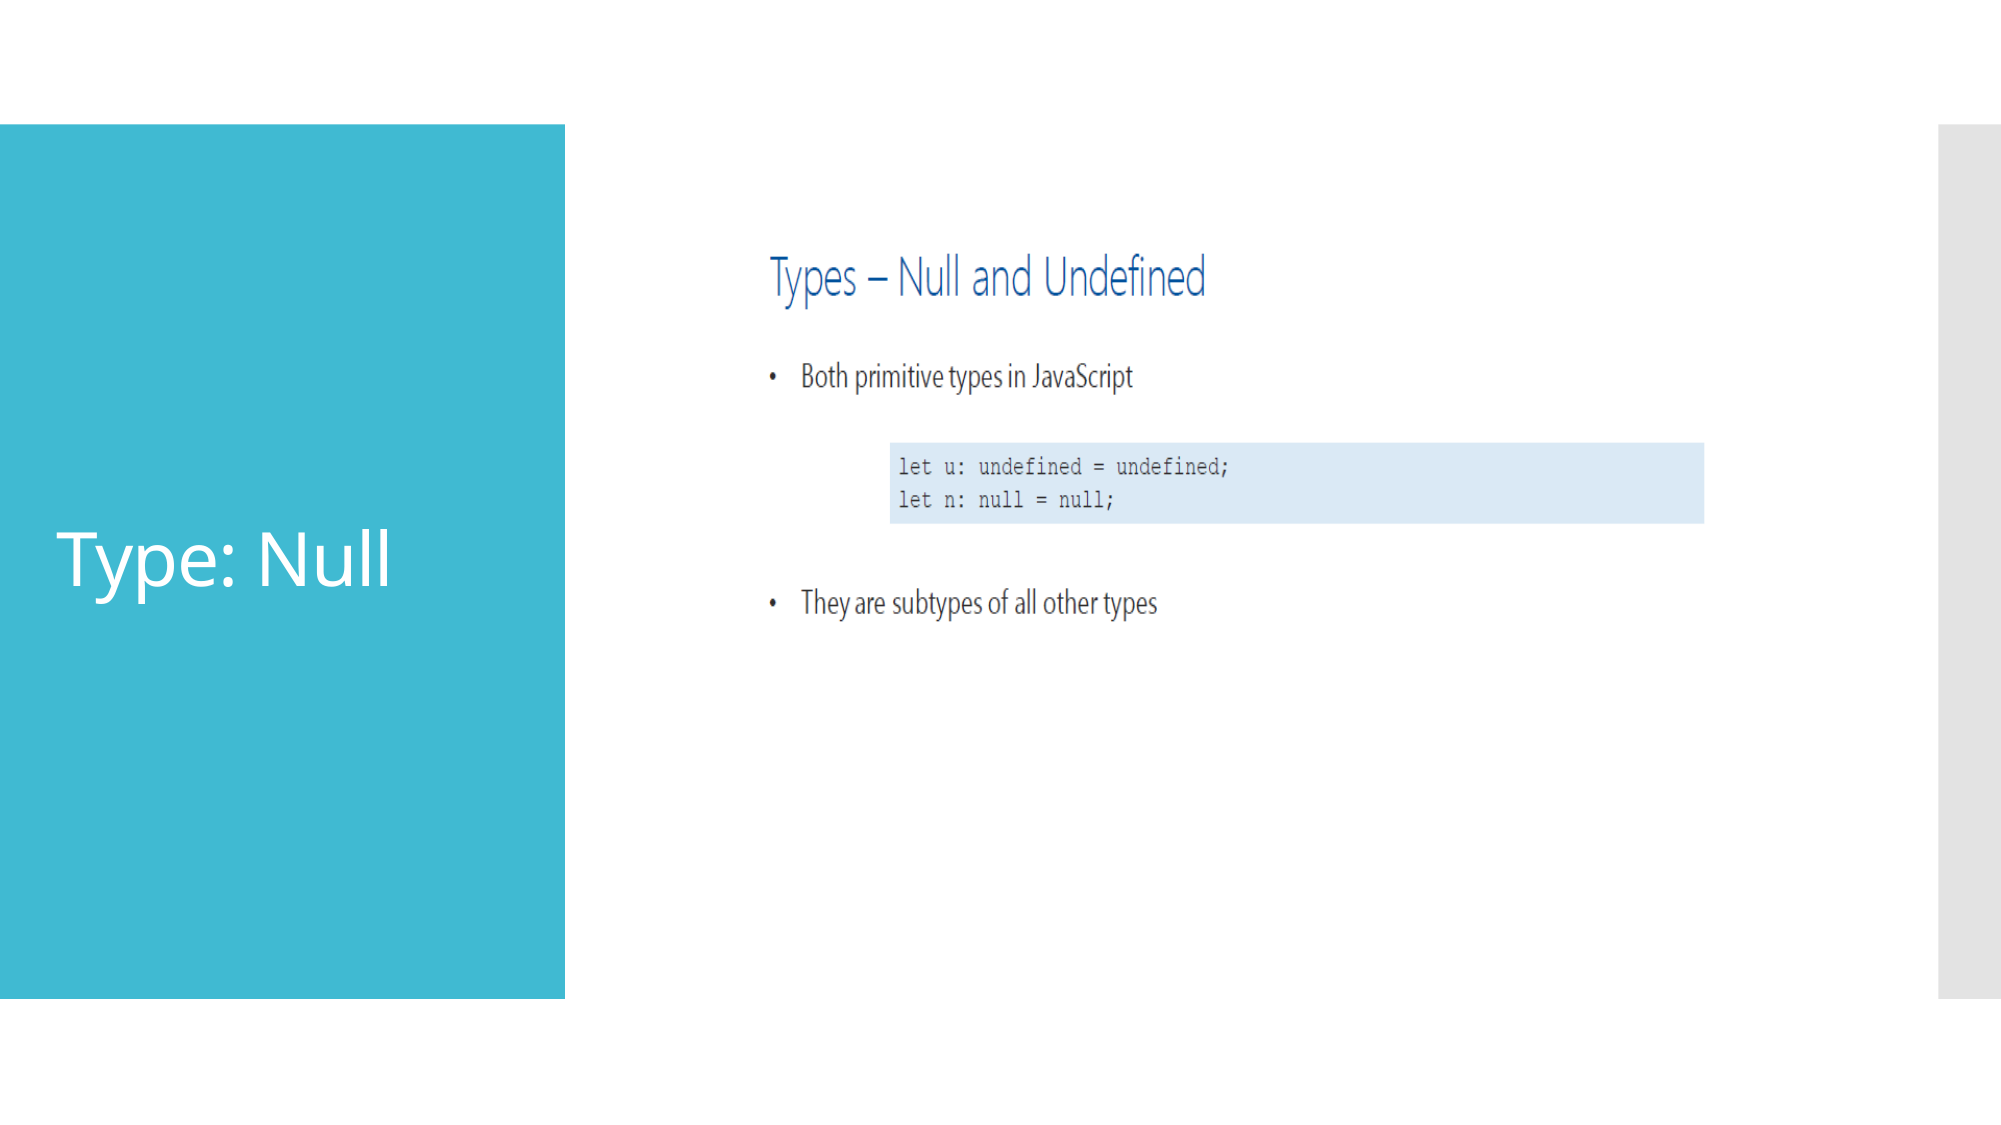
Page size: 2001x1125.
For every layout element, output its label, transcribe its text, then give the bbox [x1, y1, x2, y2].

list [744, 155, 1795, 968]
title Type: Null [41, 184, 525, 940]
